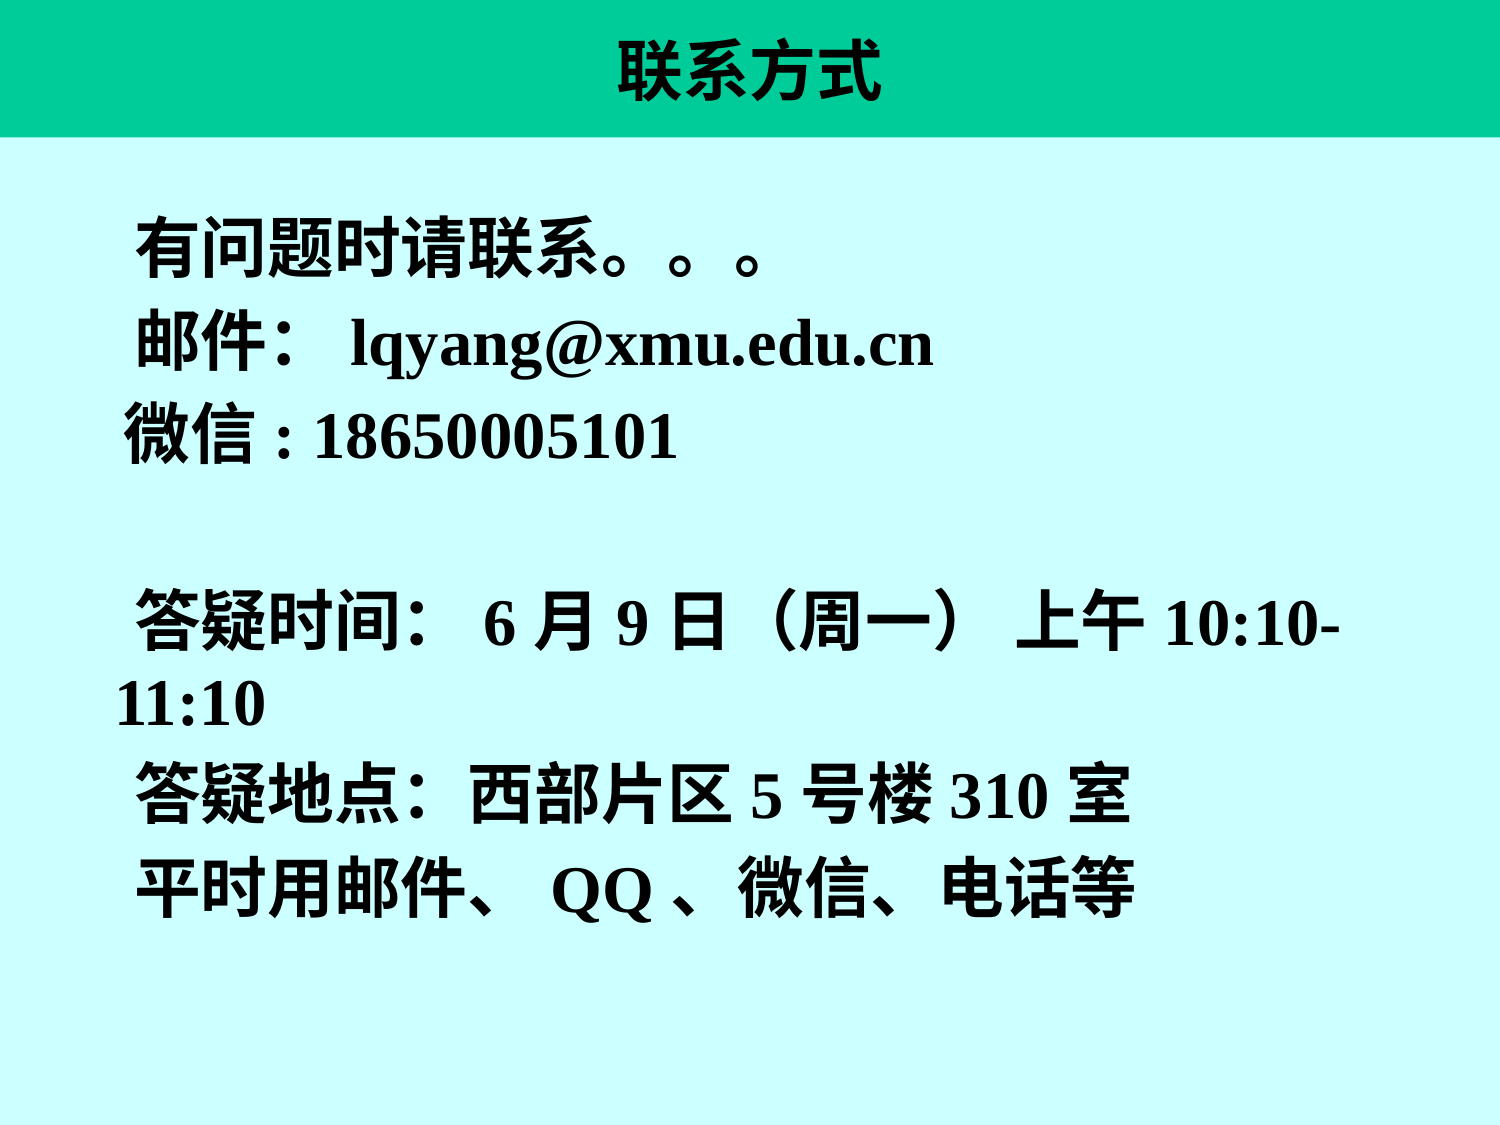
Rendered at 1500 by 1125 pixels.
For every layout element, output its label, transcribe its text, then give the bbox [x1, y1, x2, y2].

list 有问题时请联系。。。 邮件：lqyang@xmu.edu.cn 微信: 18650005101 答疑时间：6月9日（周一） 上午10:10-11:10 答疑地点：西部片区5号楼310室 平时用邮件、QQ、微信、电话等 [11, 197, 1483, 988]
title 联系方式 [0, 0, 1500, 138]
